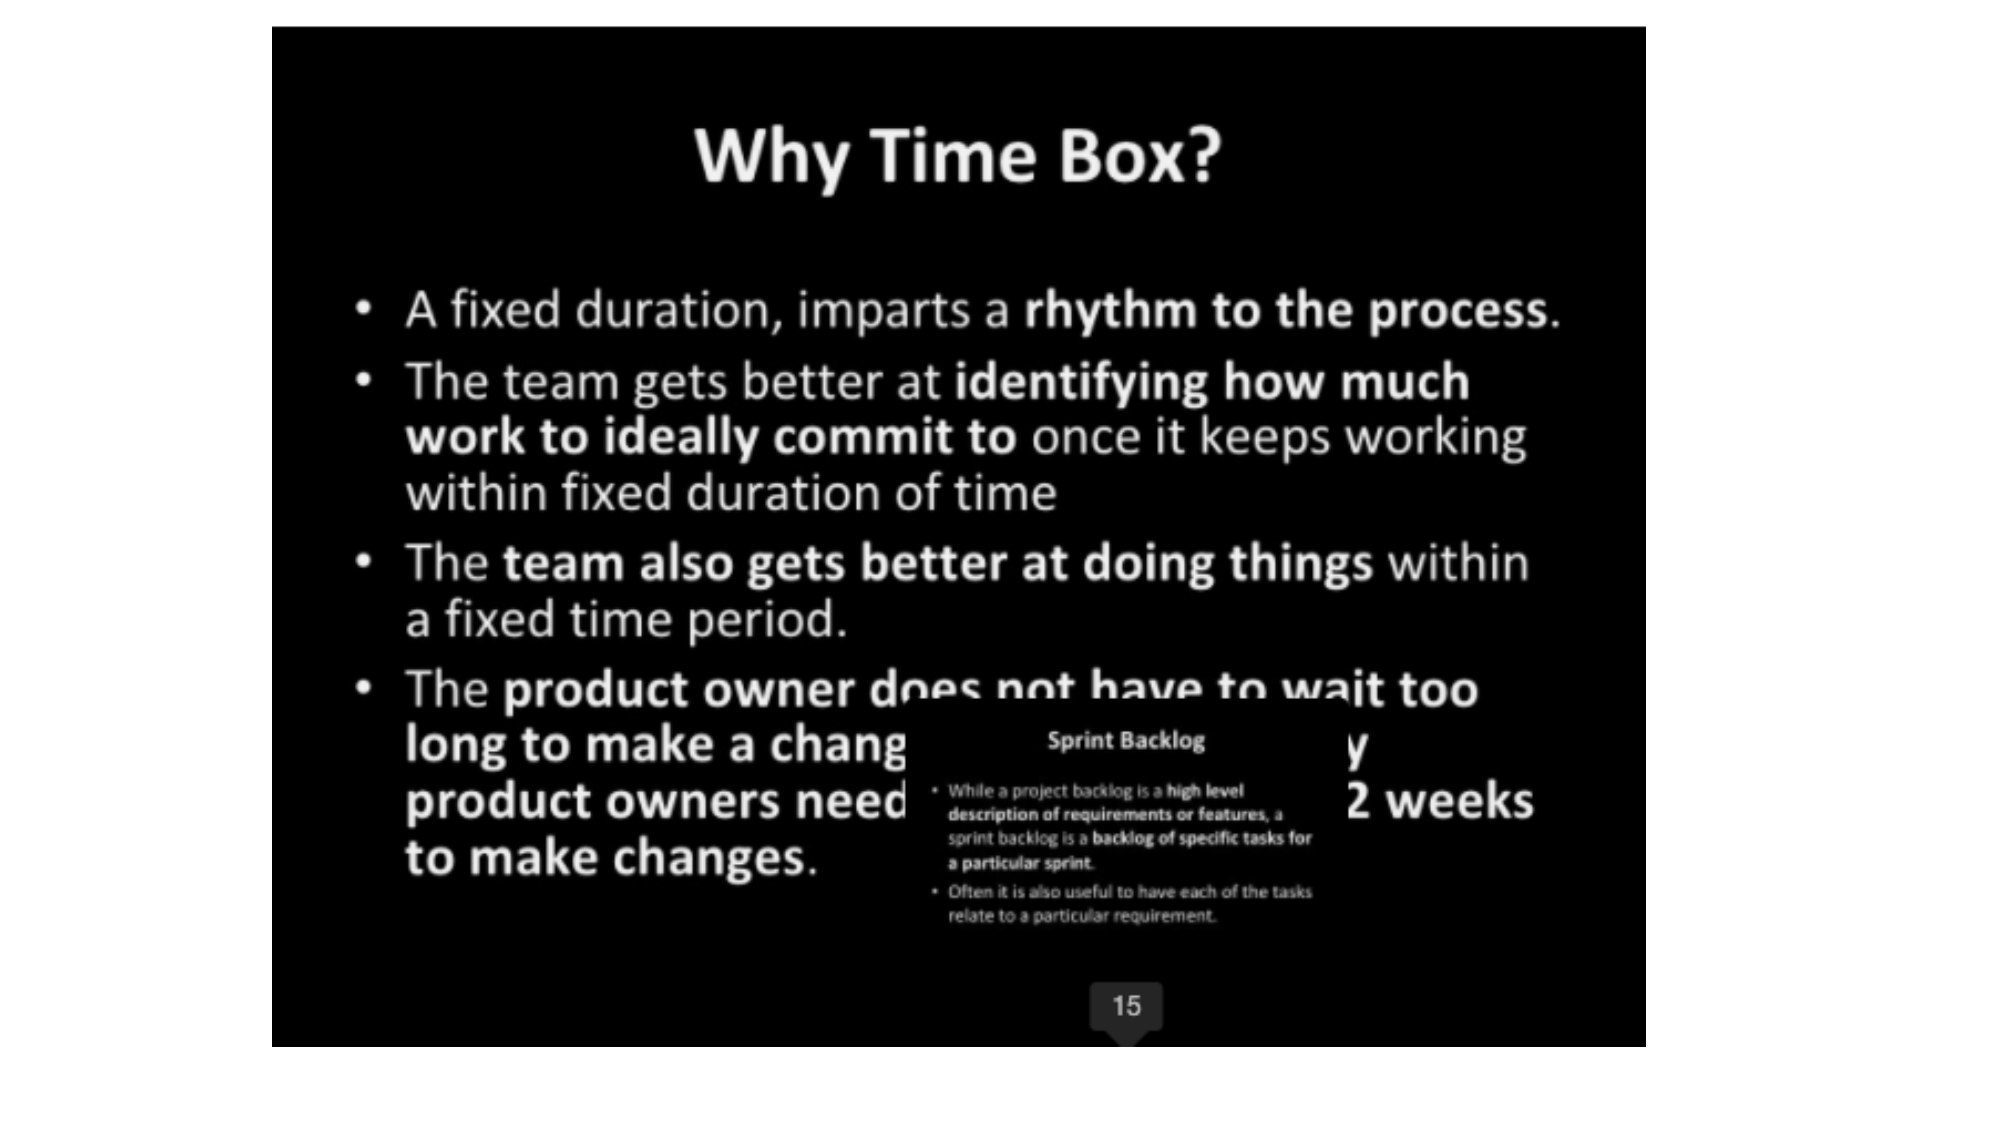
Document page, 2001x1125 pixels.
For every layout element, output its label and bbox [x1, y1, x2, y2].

picture [272, 25, 1646, 1047]
